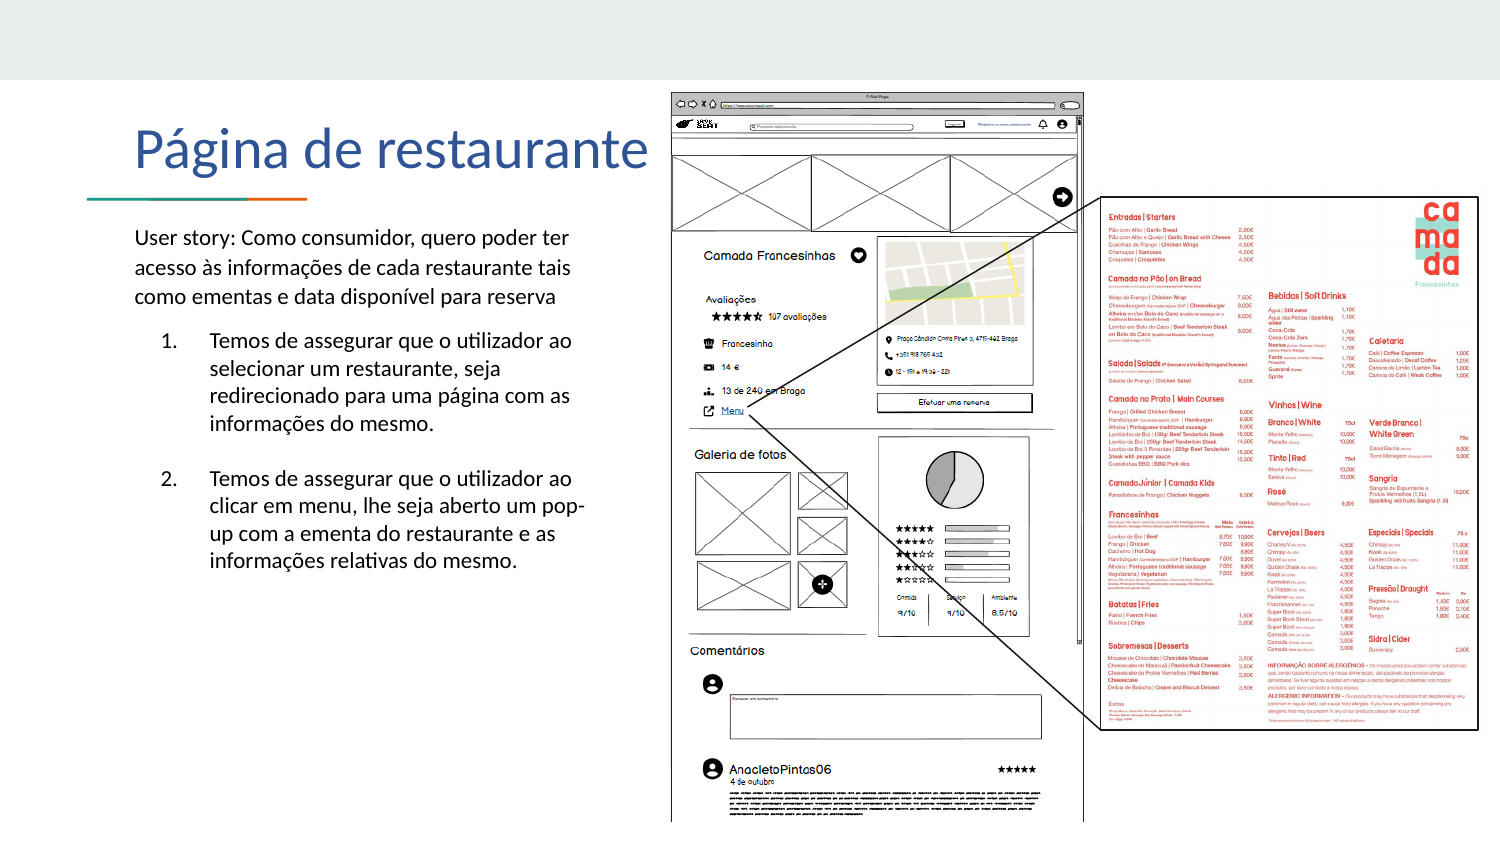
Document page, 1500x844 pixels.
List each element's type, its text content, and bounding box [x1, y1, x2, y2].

picture [668, 90, 1488, 822]
title Página de restaurante [119, 90, 667, 179]
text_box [748, 414, 1101, 731]
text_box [747, 197, 1100, 408]
list User story: Como consumidor, quero poder ter acesso às informações de cada restaurante tais como ementas e data disponível para reserva Temos de assegurar que o utilizador ao selecionar um restaurante, seja redirecionado para uma página com as informações do mesmo. Temos de assegurar que o utilizador ao clicar em menu, lhe seja aberto um pop-up com a ementa do restaurante e as informações relativas do mesmo. [119, 205, 608, 801]
